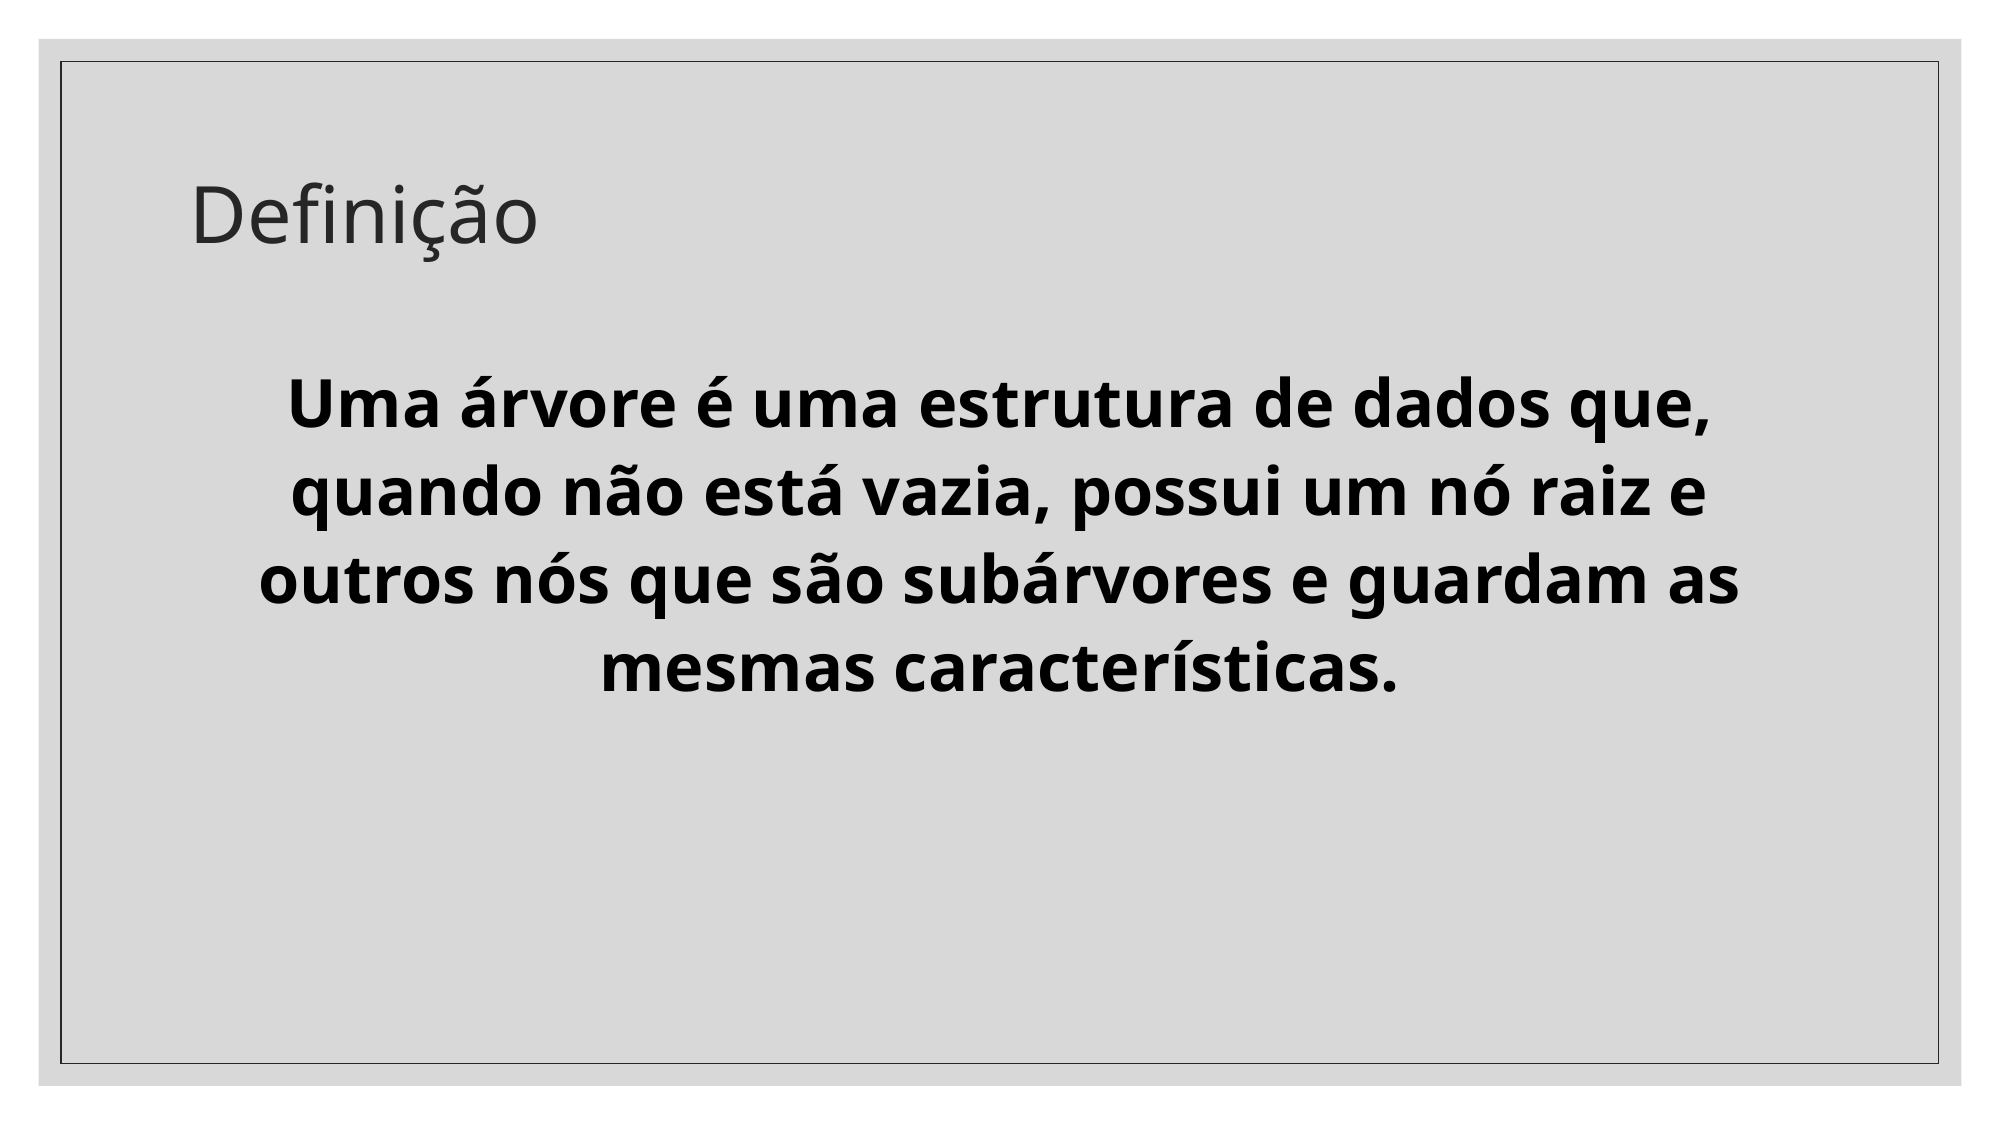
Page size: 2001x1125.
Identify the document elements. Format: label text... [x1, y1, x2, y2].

list Uma árvore é uma estrutura de dados que, quando não está vazia, possui um nó raiz e outros nós que são subárvores e guardam as mesmas características. [174, 345, 1825, 977]
title Definição [174, 105, 1825, 331]
